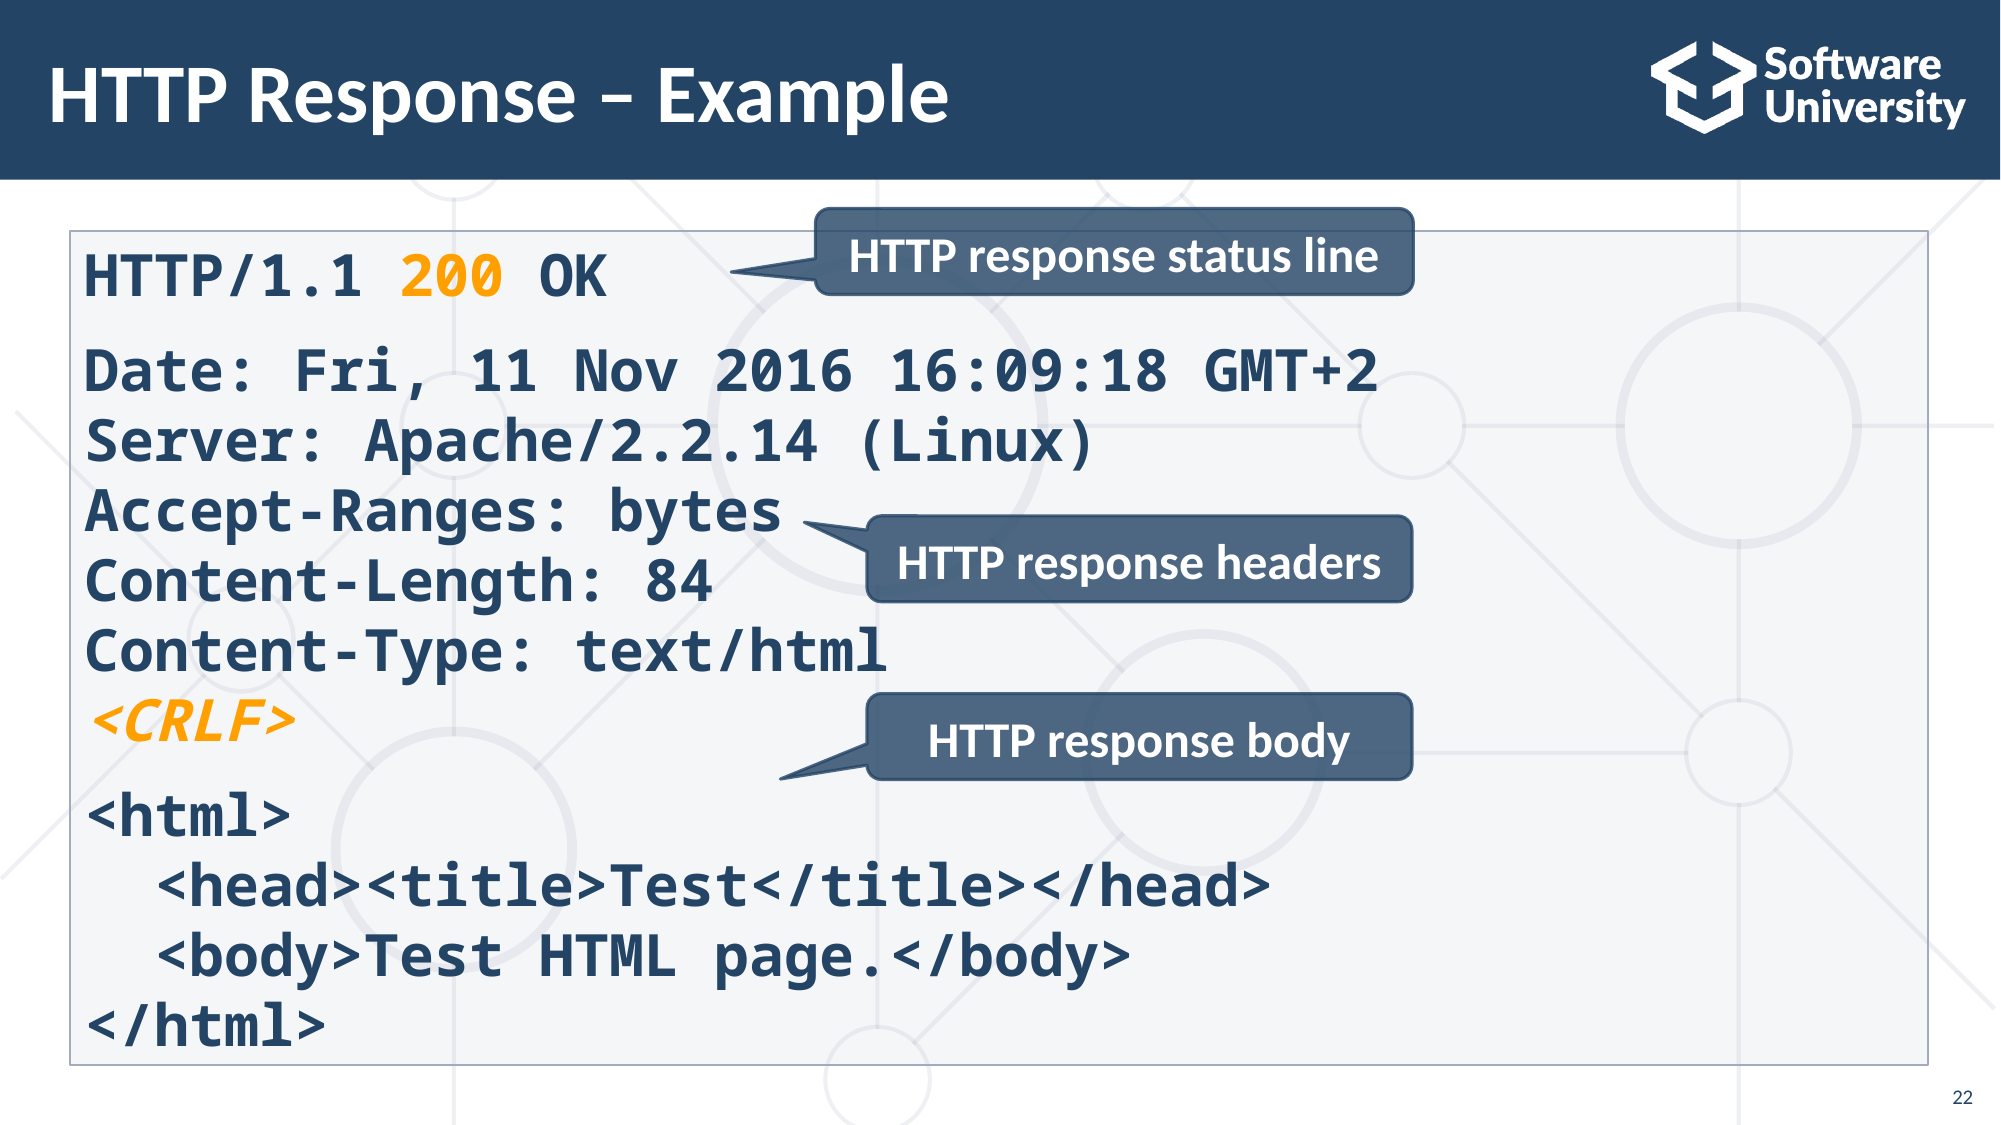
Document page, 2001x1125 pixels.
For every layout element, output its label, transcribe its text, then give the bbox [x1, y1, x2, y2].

text_box HTTP response headers [802, 513, 1415, 604]
picture [1651, 41, 1966, 134]
slide_number 22 [1927, 1067, 1989, 1117]
text_box HTTP response status line [729, 206, 1416, 297]
title HTTP Response – Example [31, 16, 1625, 162]
text_box HTTP/1.1 200 OK Date: Fri, 11 Nov 2016 16:09:18 GMT+2 Server: Apache/2.2.14 (Linux) Accept-Ranges: bytes Content-Length: 84 Content-Type: text/html <CRLF> <html> <head><title>Test</title></head> <body>Test HTML page.</body> </html> [69, 230, 1928, 1066]
text_box HTTP response body [778, 691, 1415, 782]
